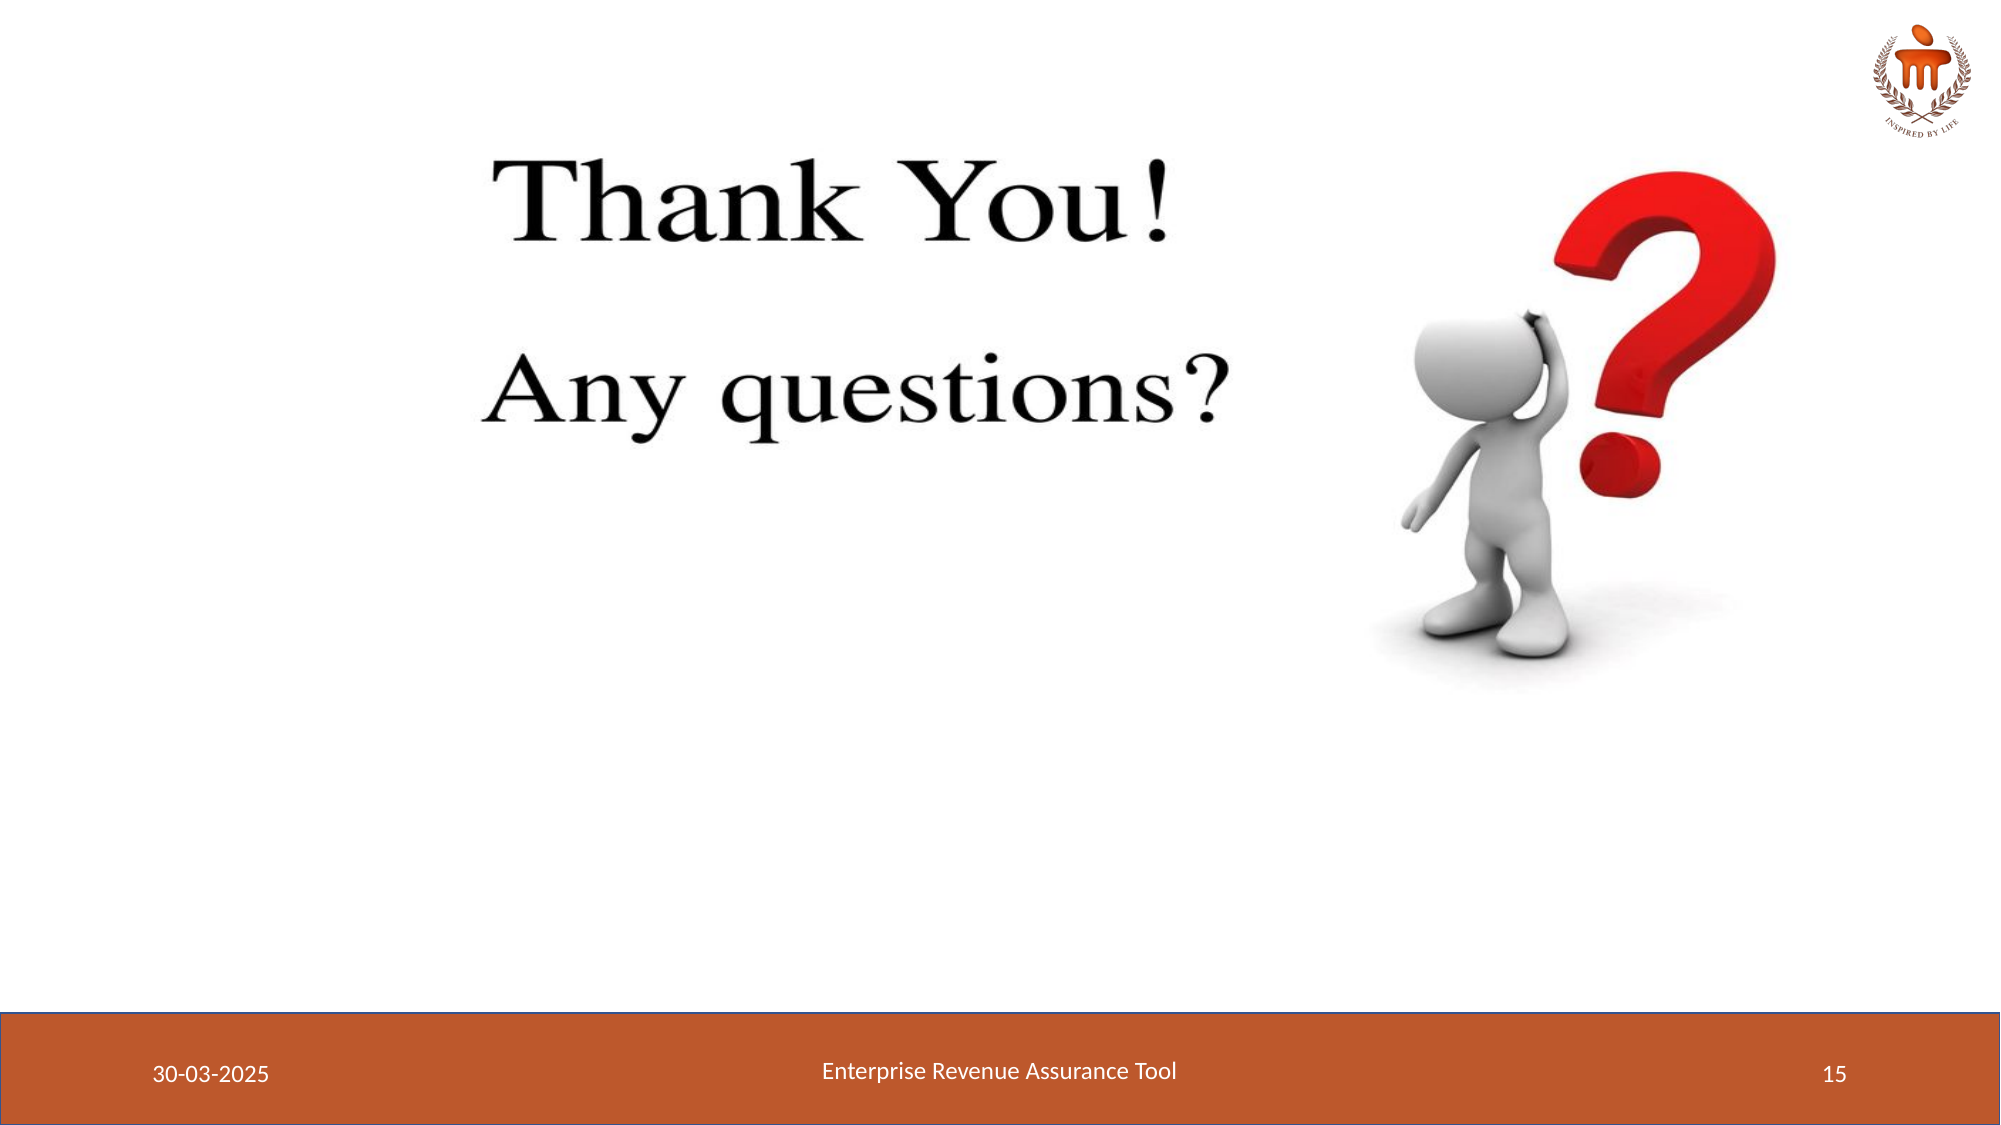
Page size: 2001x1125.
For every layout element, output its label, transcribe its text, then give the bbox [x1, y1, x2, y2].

footer Enterprise Revenue Assurance Tool [557, 1013, 1443, 1125]
picture [380, 102, 1836, 779]
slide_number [137, 1042, 557, 1103]
slide_number 15 [1412, 1042, 1863, 1103]
text_box [0, 1012, 2000, 1125]
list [1862, 22, 1981, 141]
